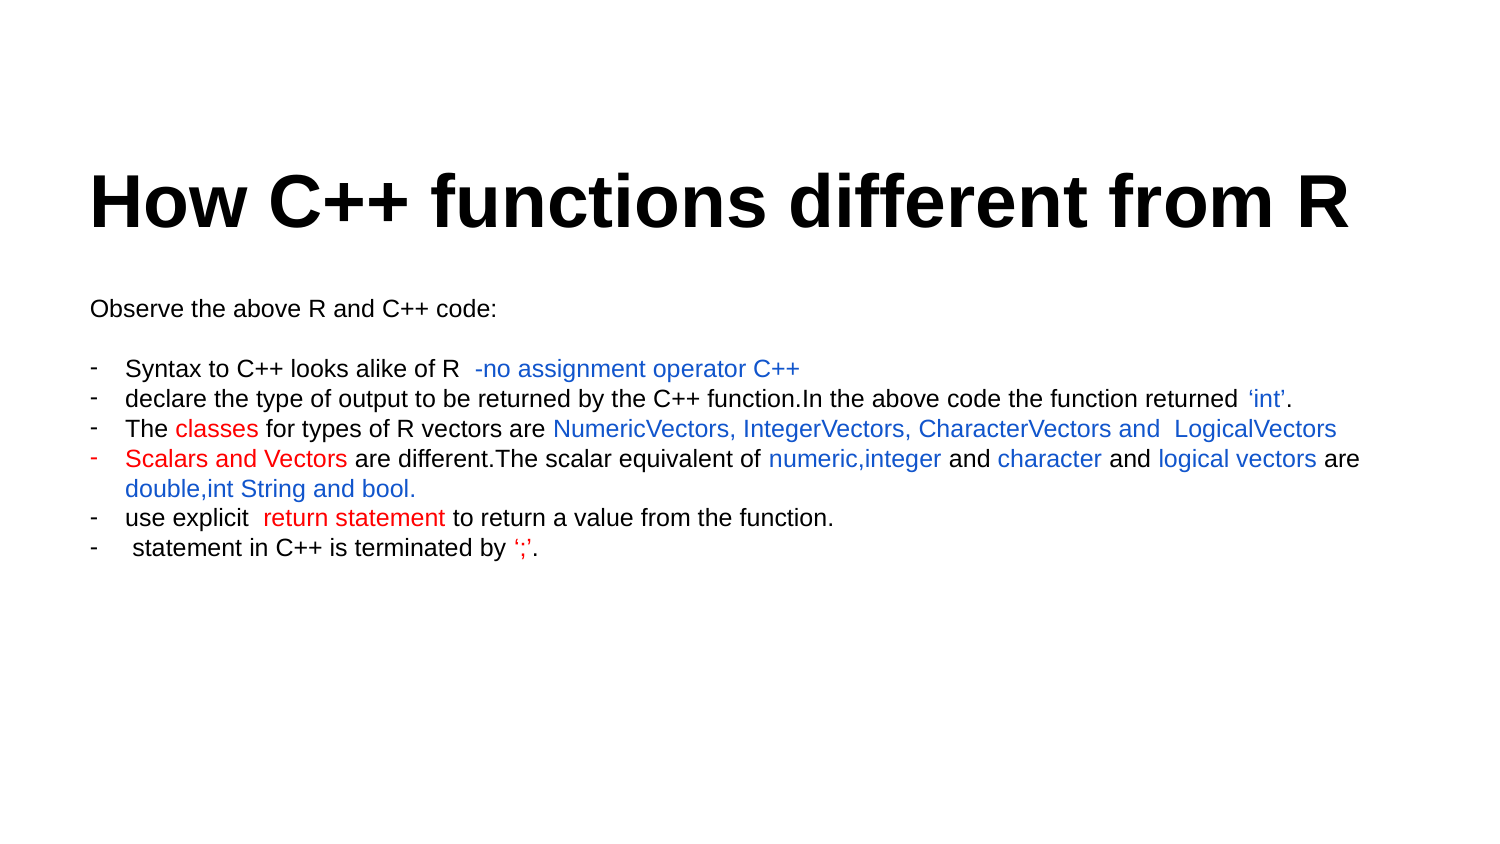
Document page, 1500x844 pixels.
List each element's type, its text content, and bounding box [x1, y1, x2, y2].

text_box How C++ functions different from R [75, 33, 1425, 258]
text_box Observe the above R and C++ code: Syntax to C++ looks alike of R -no assignment operator C++ declare the type of output to be returned by the C++ function.In the above code the function returned ‘int’. The classes for types of R vectors are NumericVectors, IntegerVectors, CharacterVectors and LogicalVectors Scalars and Vectors are different.The scalar equivalent of numeric,integer and character and logical vectors are double,int String and bool. use explicit return statement to return a value from the function. statement in C++ is terminated by ‘;’. [75, 277, 1425, 803]
